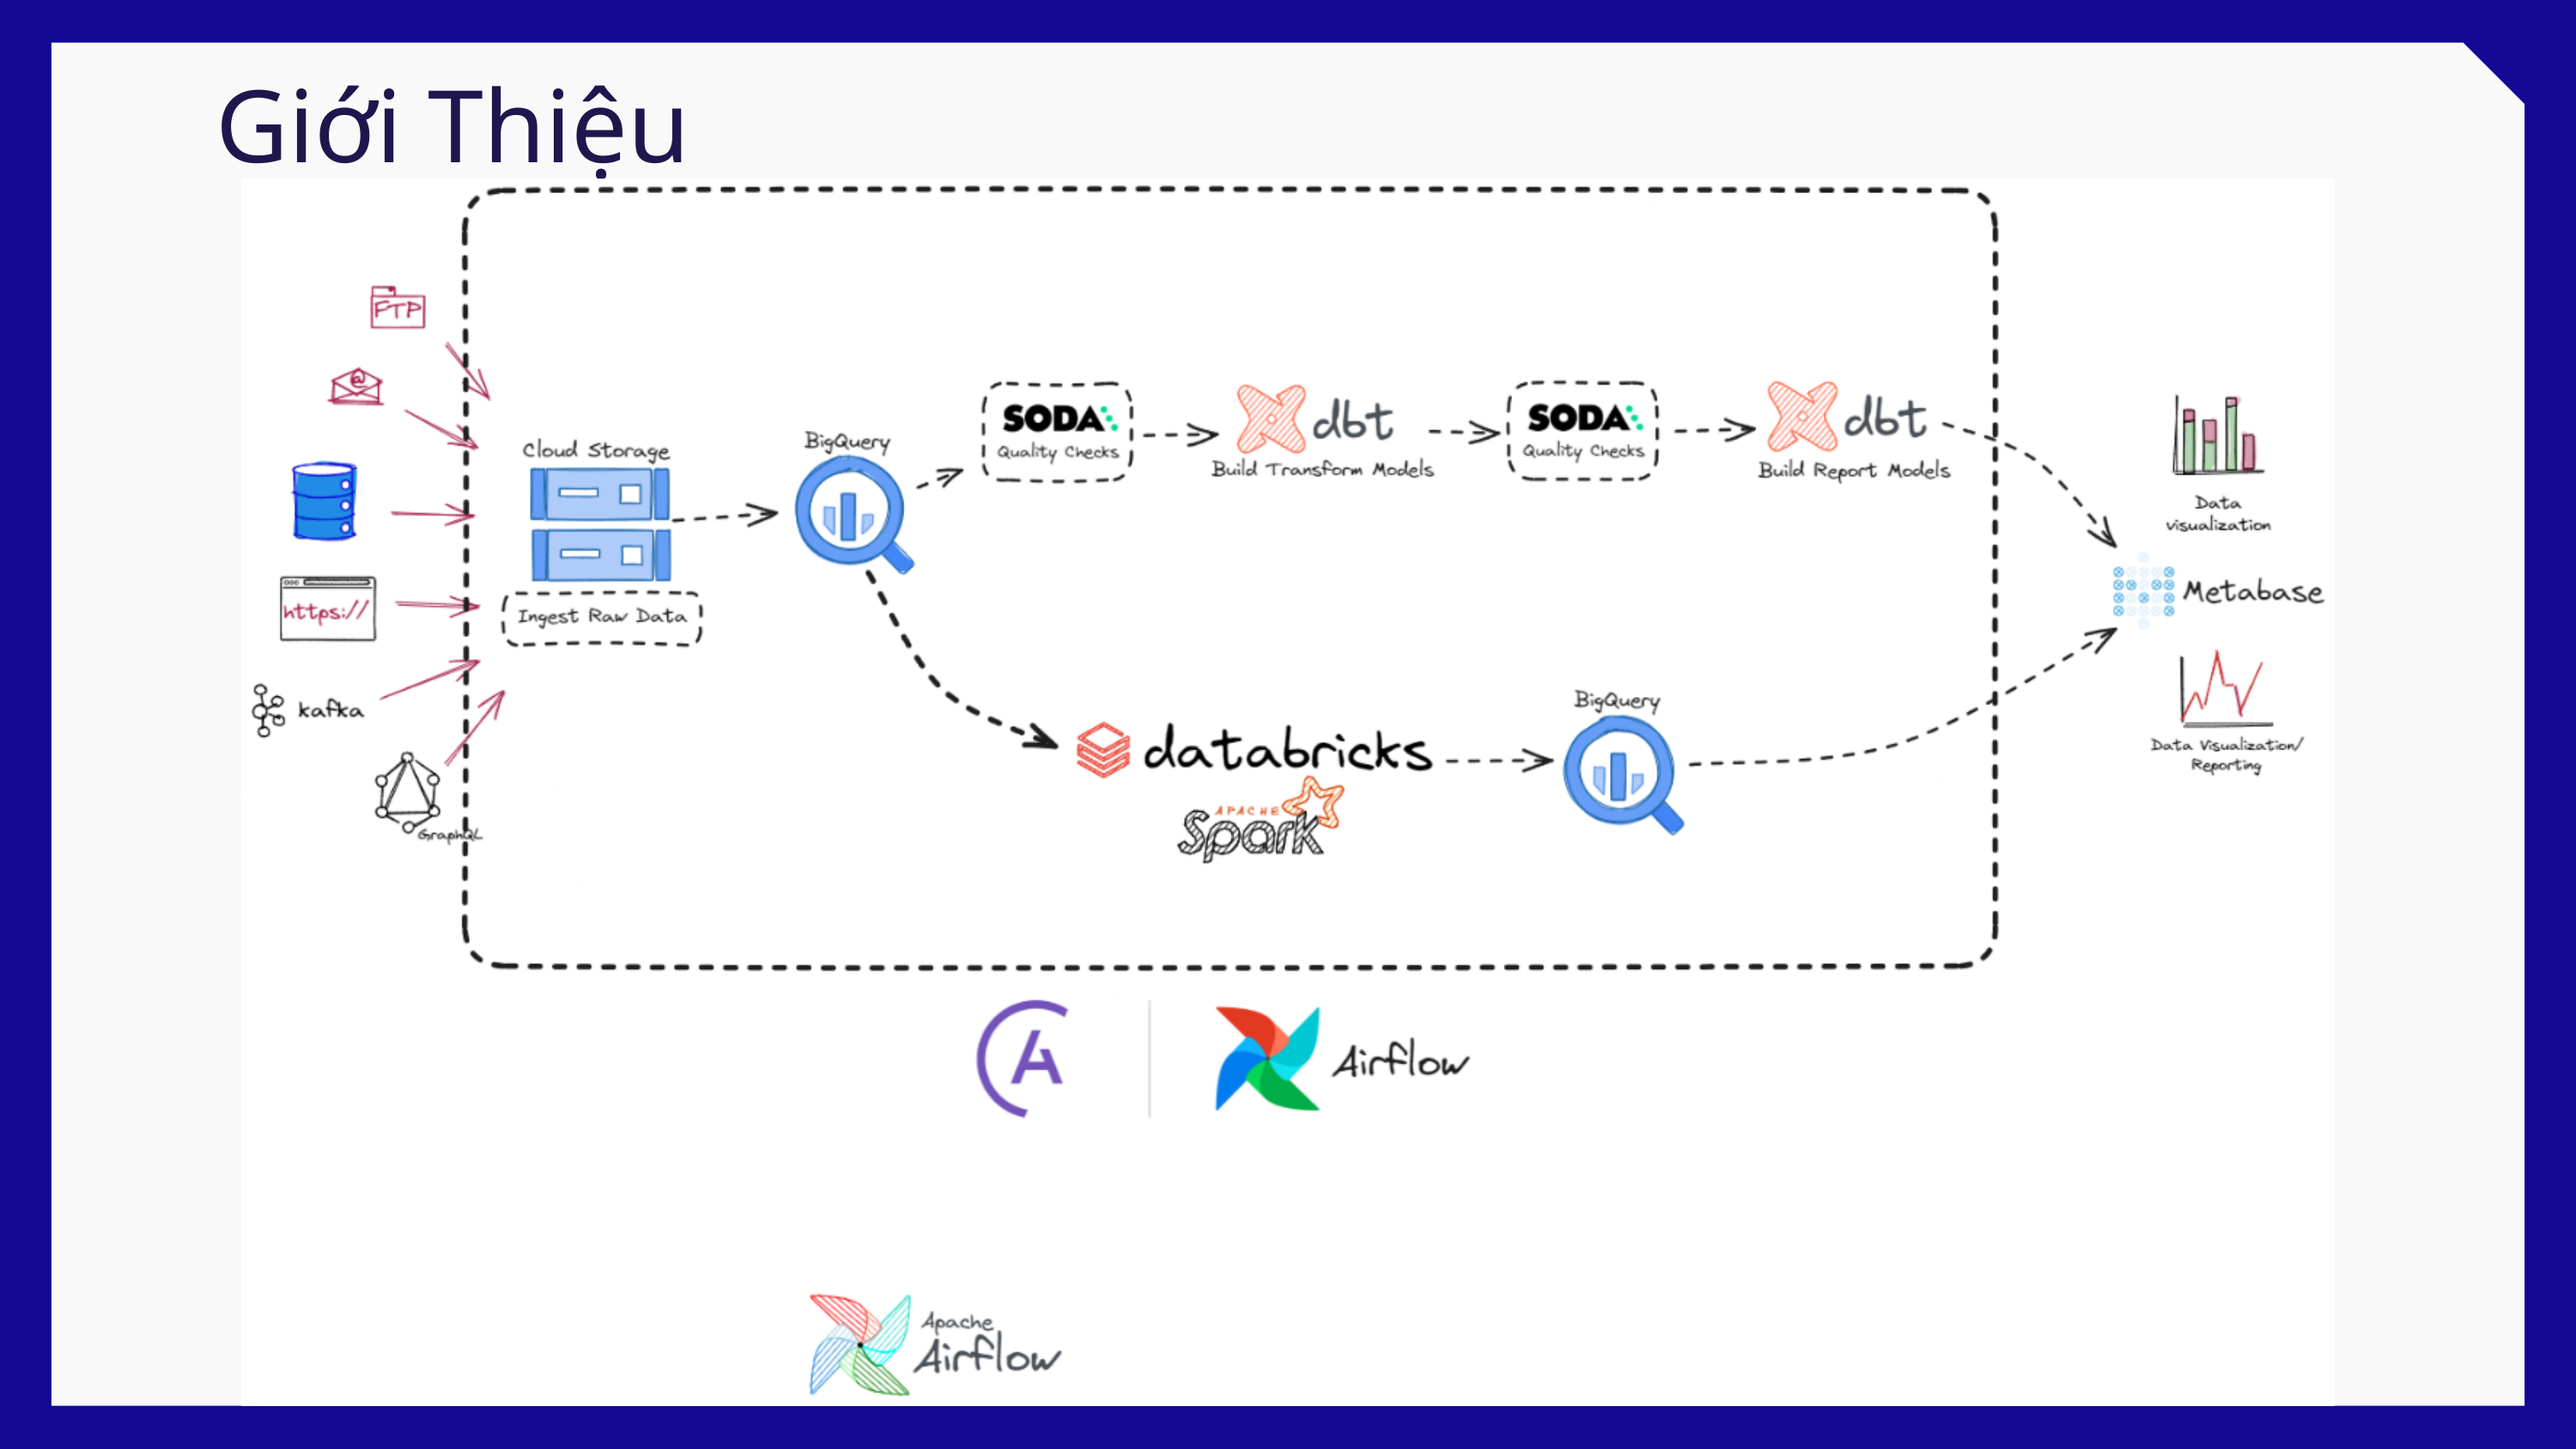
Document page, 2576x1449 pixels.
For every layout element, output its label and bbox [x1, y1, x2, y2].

text_box [51, 42, 2525, 1406]
